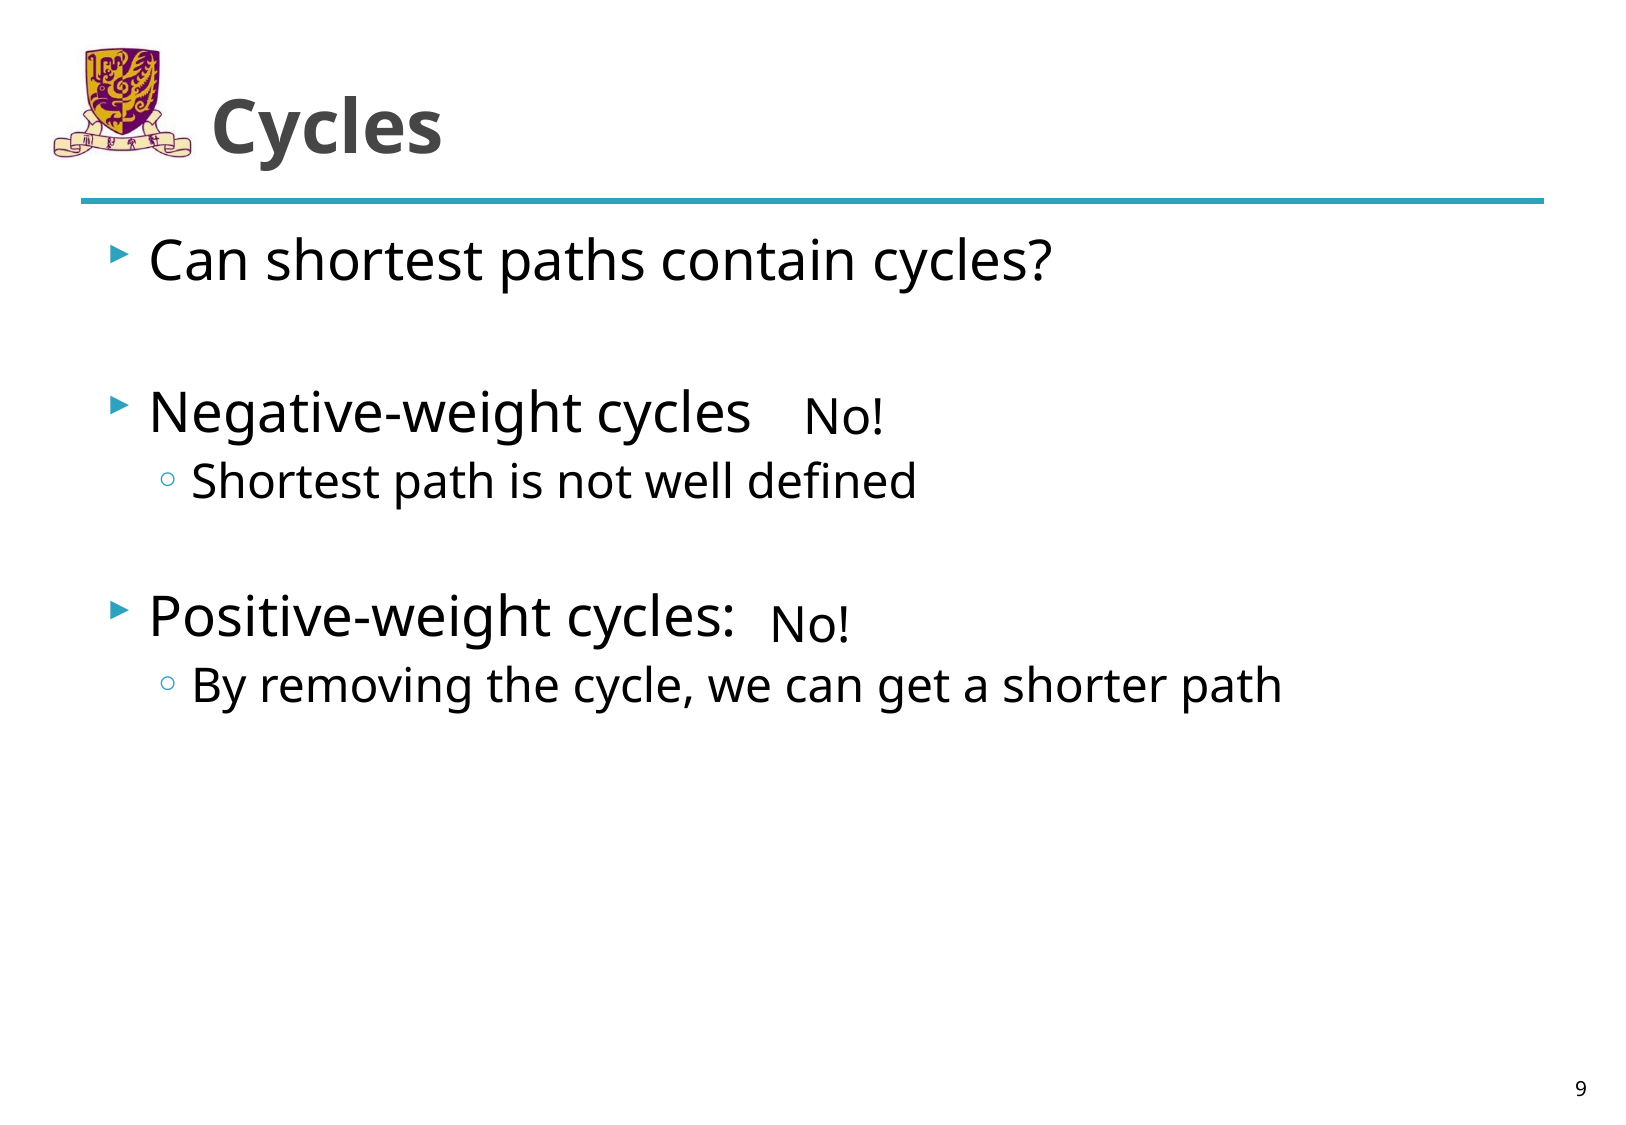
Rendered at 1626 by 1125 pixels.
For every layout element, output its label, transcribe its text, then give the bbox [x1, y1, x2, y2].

picture [49, 44, 196, 160]
text_box No! [754, 584, 866, 660]
title Cycles [195, 45, 1544, 203]
text_box No! [788, 376, 901, 452]
slide_number 9 [1536, 1051, 1602, 1112]
text_box Can shortest paths contain cycles? Negative-weight cycles Shortest path is not well defined Positive-weight cycles: By removing the cycle, we can get a shorter path [74, 216, 1425, 1050]
